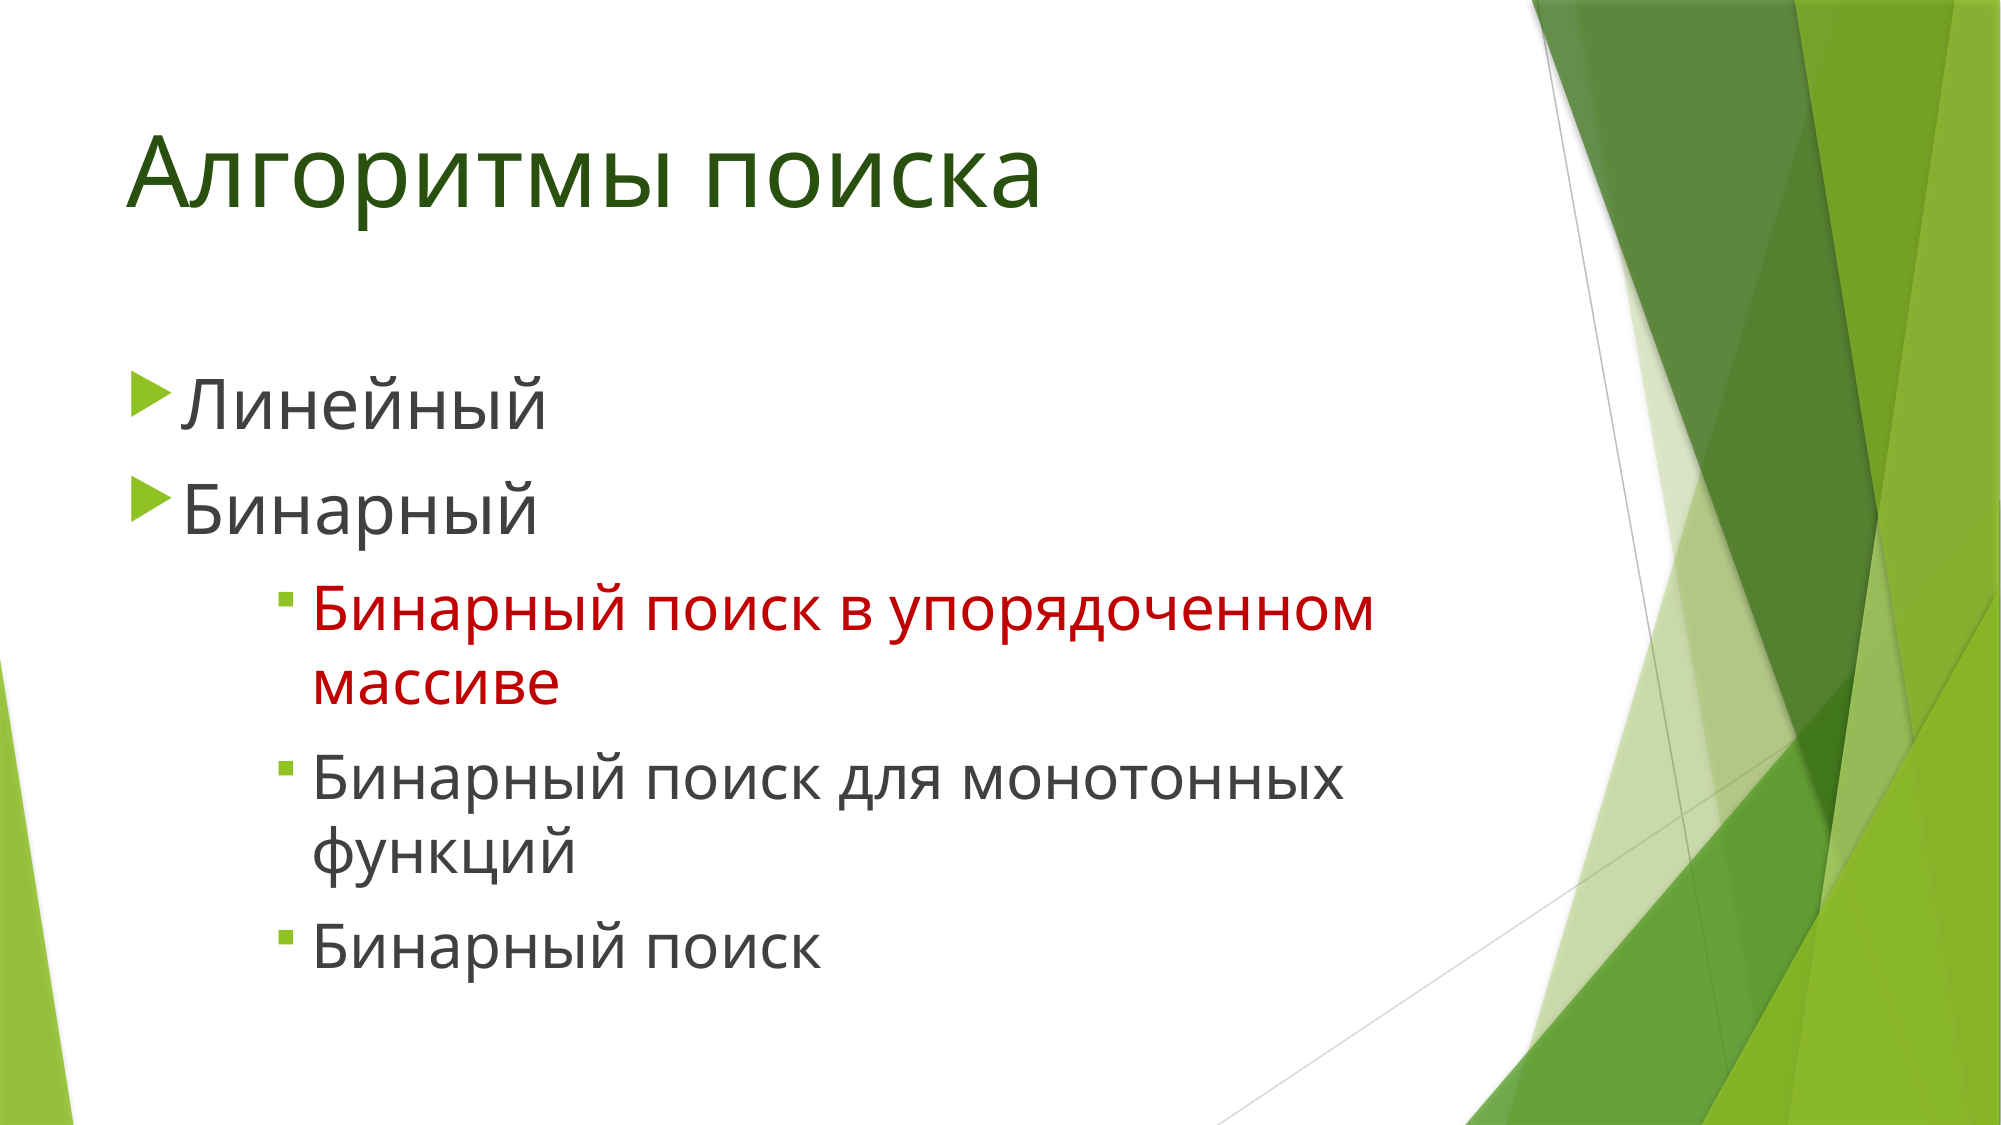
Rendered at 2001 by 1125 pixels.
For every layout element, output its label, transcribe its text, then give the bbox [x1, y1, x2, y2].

list Линейный Бинарный Бинарный поиск в упорядоченном массиве Бинарный поиск для монотонных функций Бинарный поиск [111, 352, 1522, 991]
title Алгоритмы поиска [111, 99, 1522, 317]
